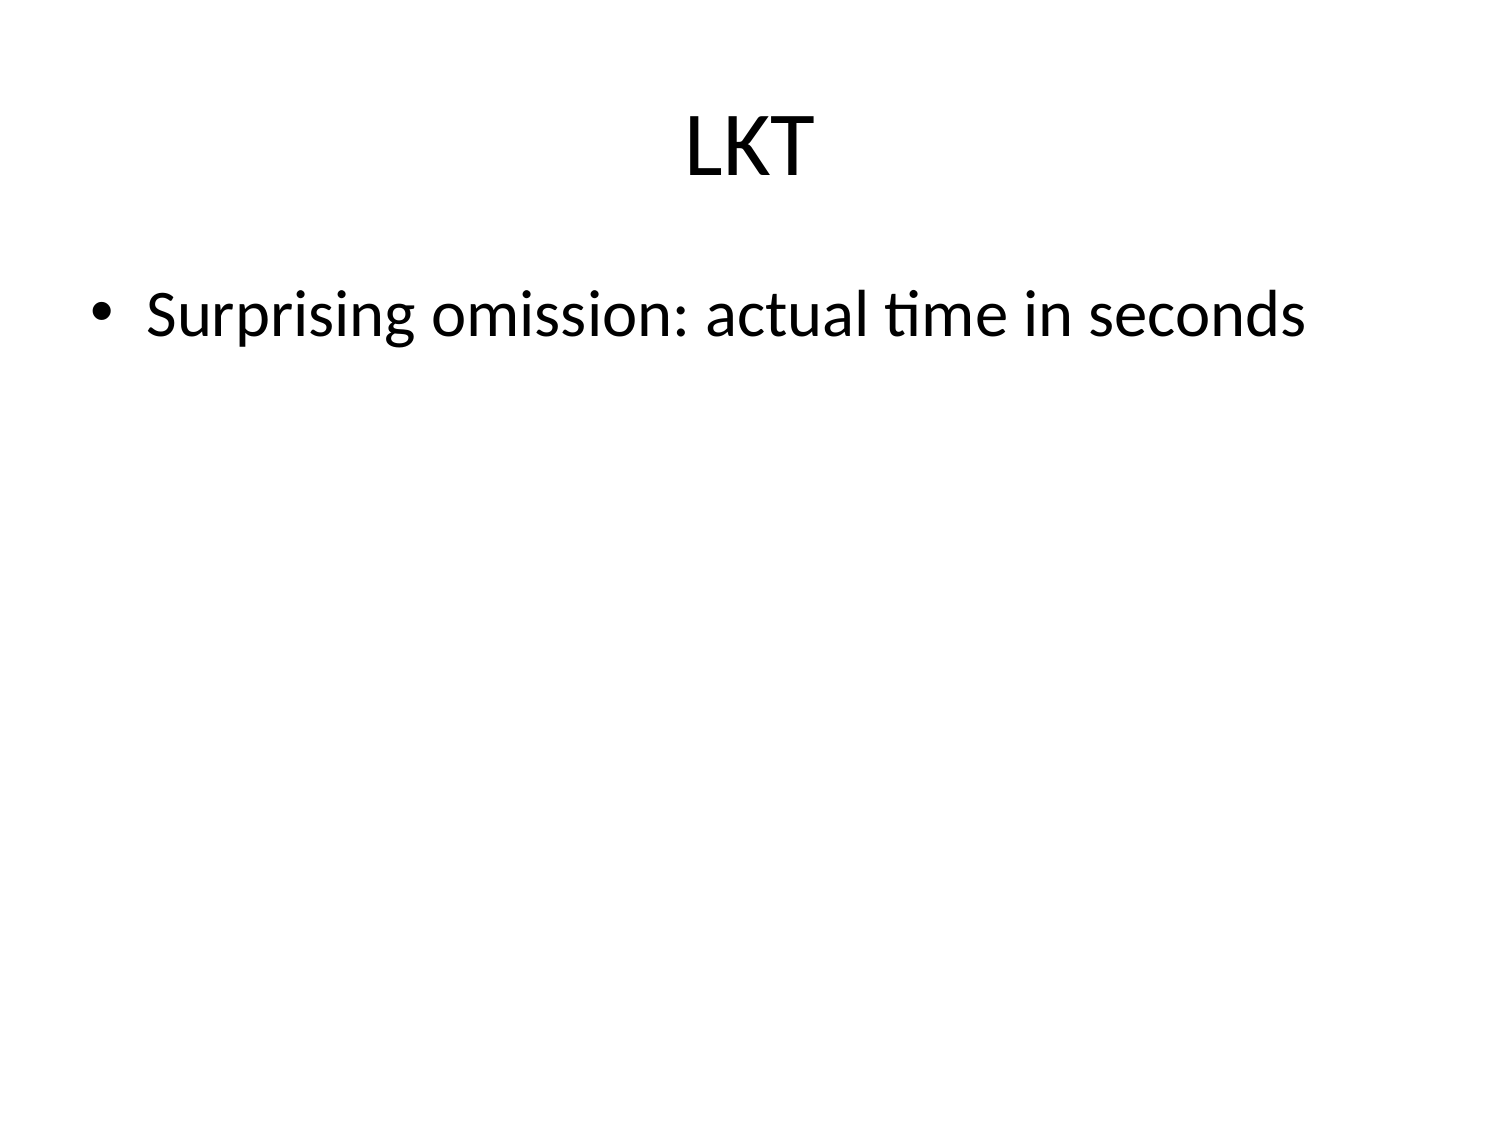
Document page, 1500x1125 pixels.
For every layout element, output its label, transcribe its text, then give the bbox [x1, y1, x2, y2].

list Surprising omission: actual time in seconds [75, 262, 1425, 1005]
title LKT [75, 45, 1425, 233]
